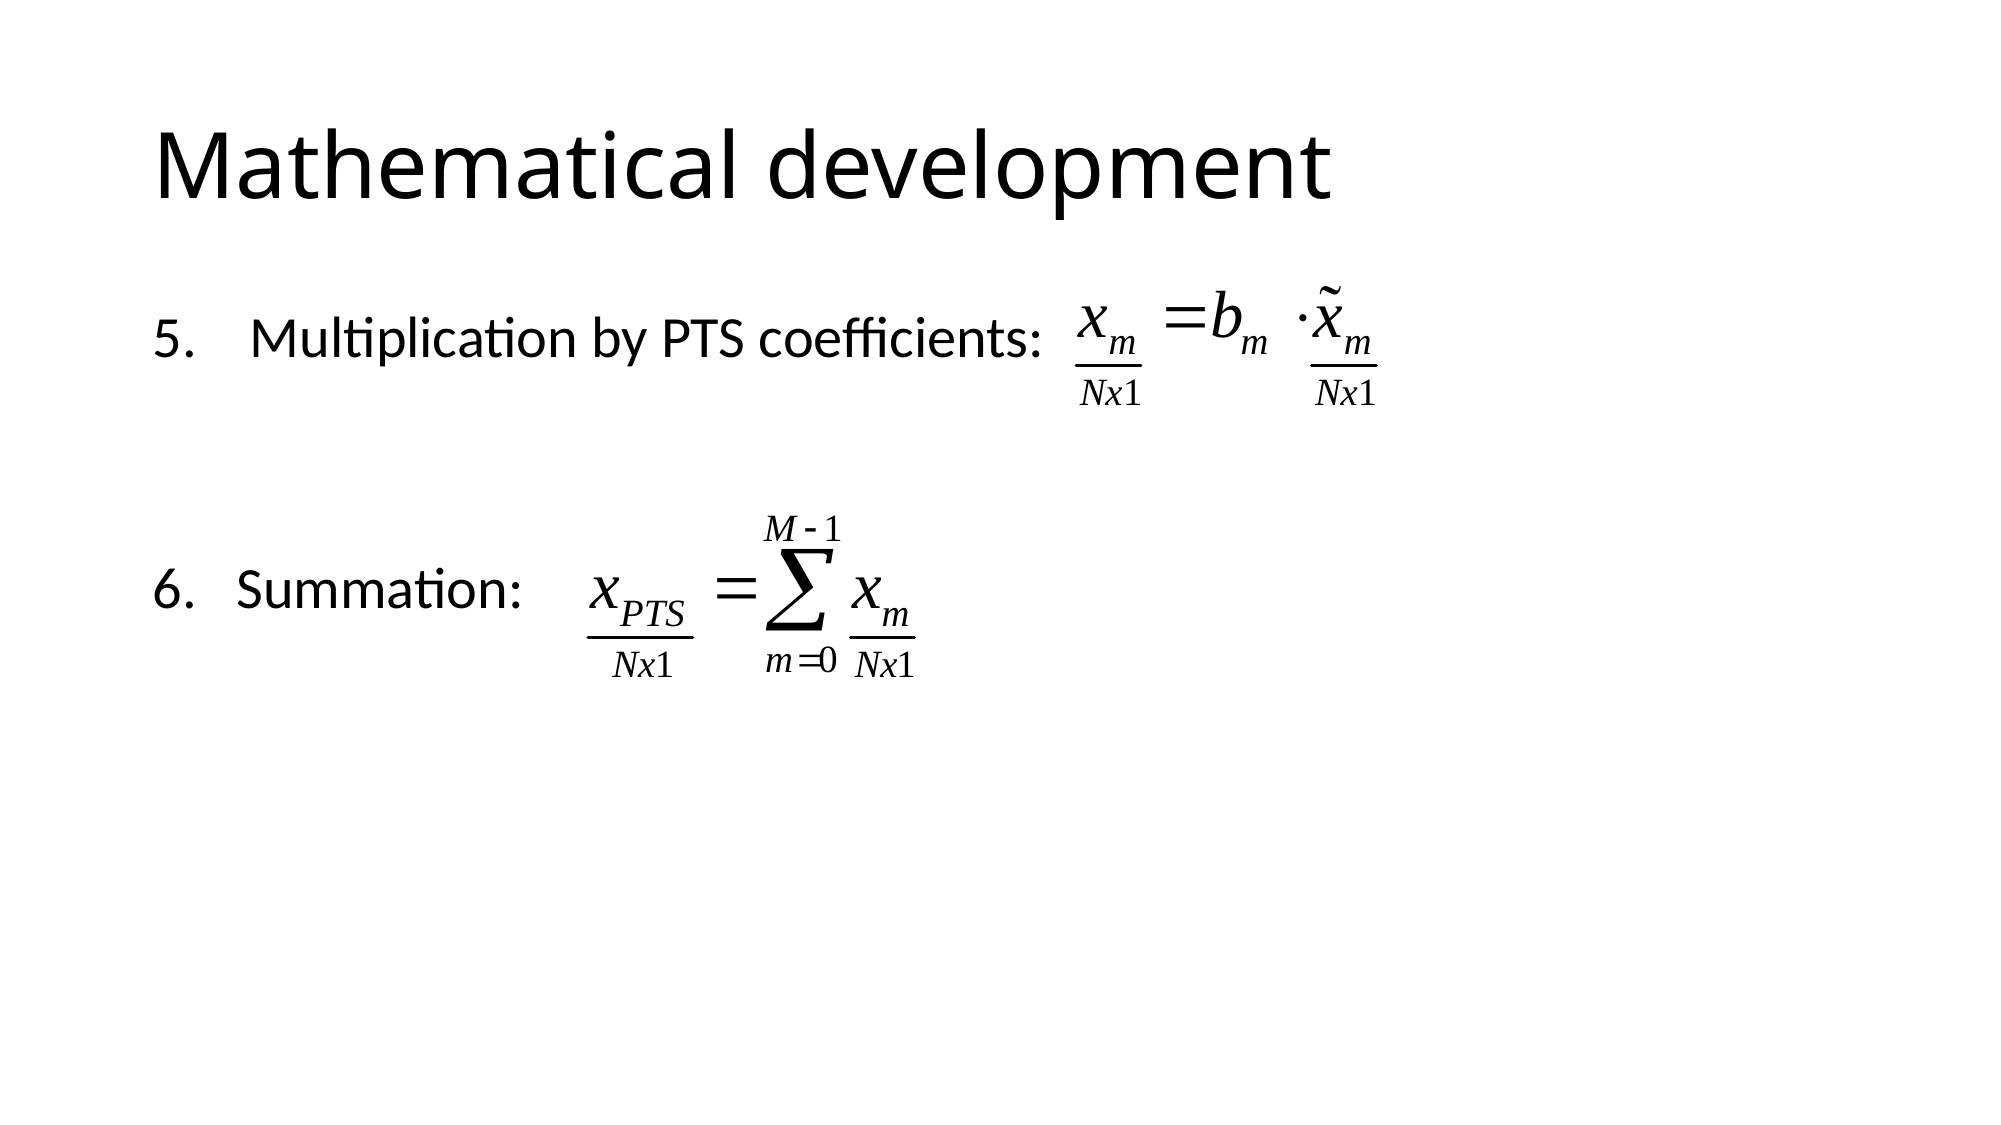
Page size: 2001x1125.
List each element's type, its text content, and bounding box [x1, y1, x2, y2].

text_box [1065, 270, 1388, 421]
title Mathematical development [137, 59, 1863, 278]
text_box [576, 497, 928, 693]
list Multiplication by PTS coefficients: Summation: [137, 299, 1863, 1014]
